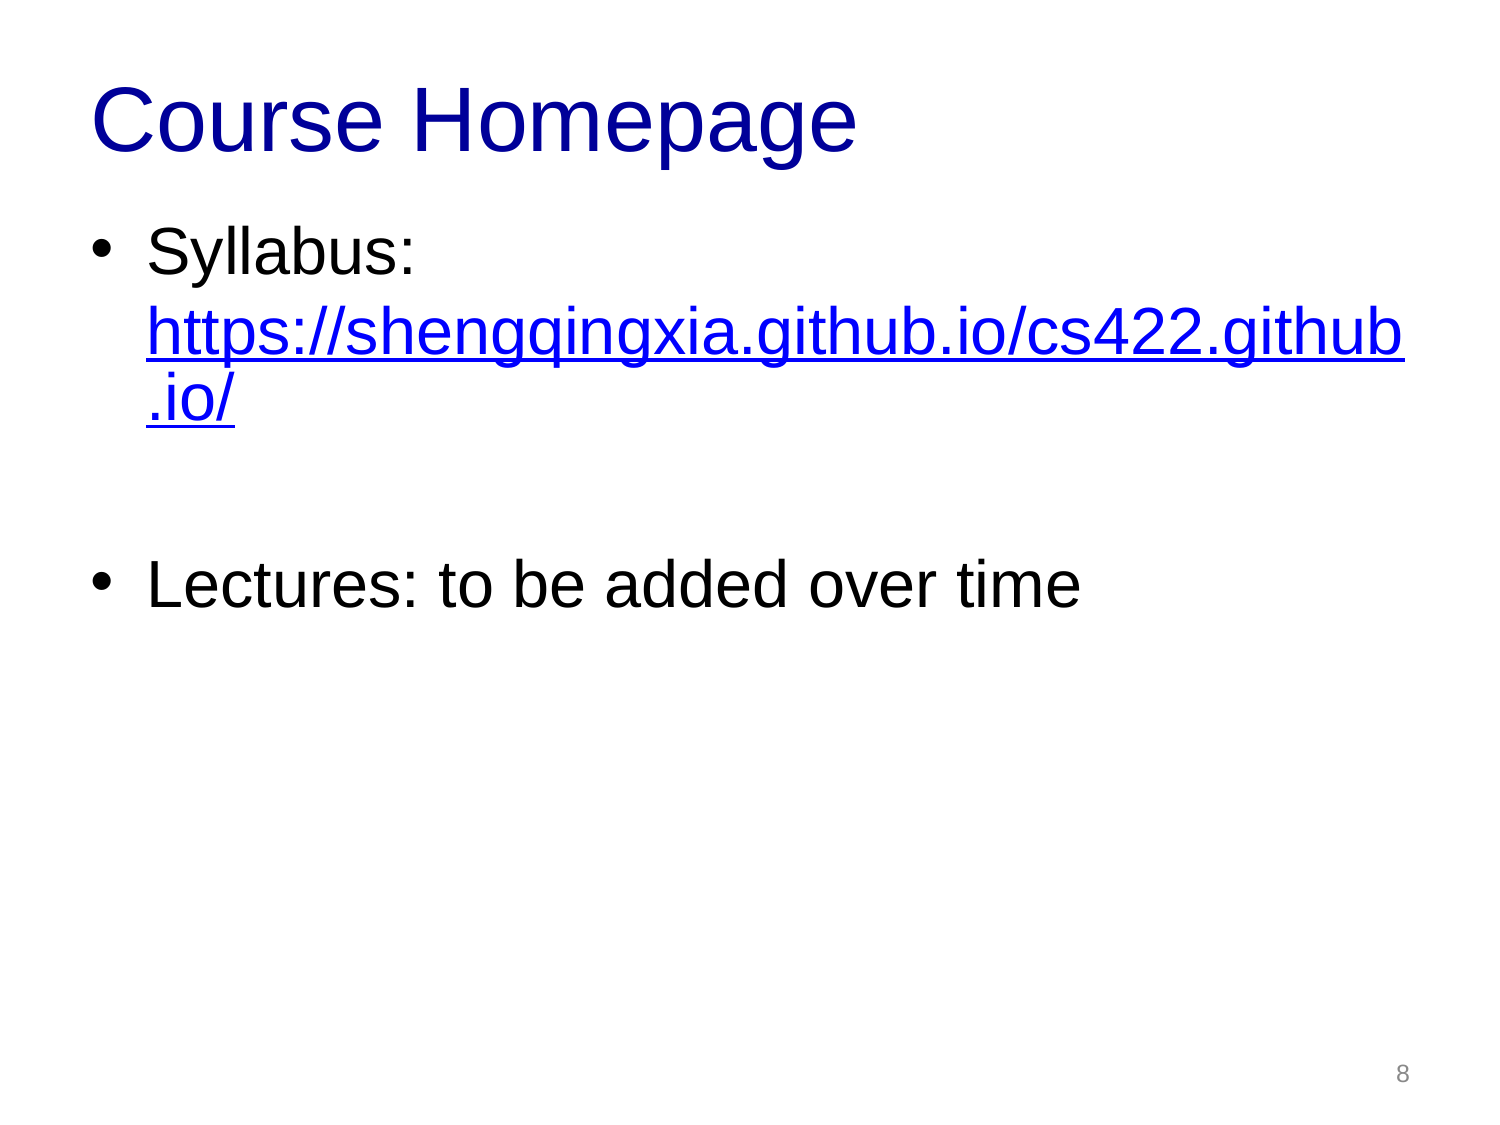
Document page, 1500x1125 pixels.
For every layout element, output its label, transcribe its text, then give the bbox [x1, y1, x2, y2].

title Course Homepage [75, 45, 1425, 185]
list Syllabus: https://shengqingxia.github.io/cs422.github.io/ Lectures: to be added over time [75, 200, 1425, 1050]
slide_number 8 [1074, 1042, 1425, 1103]
